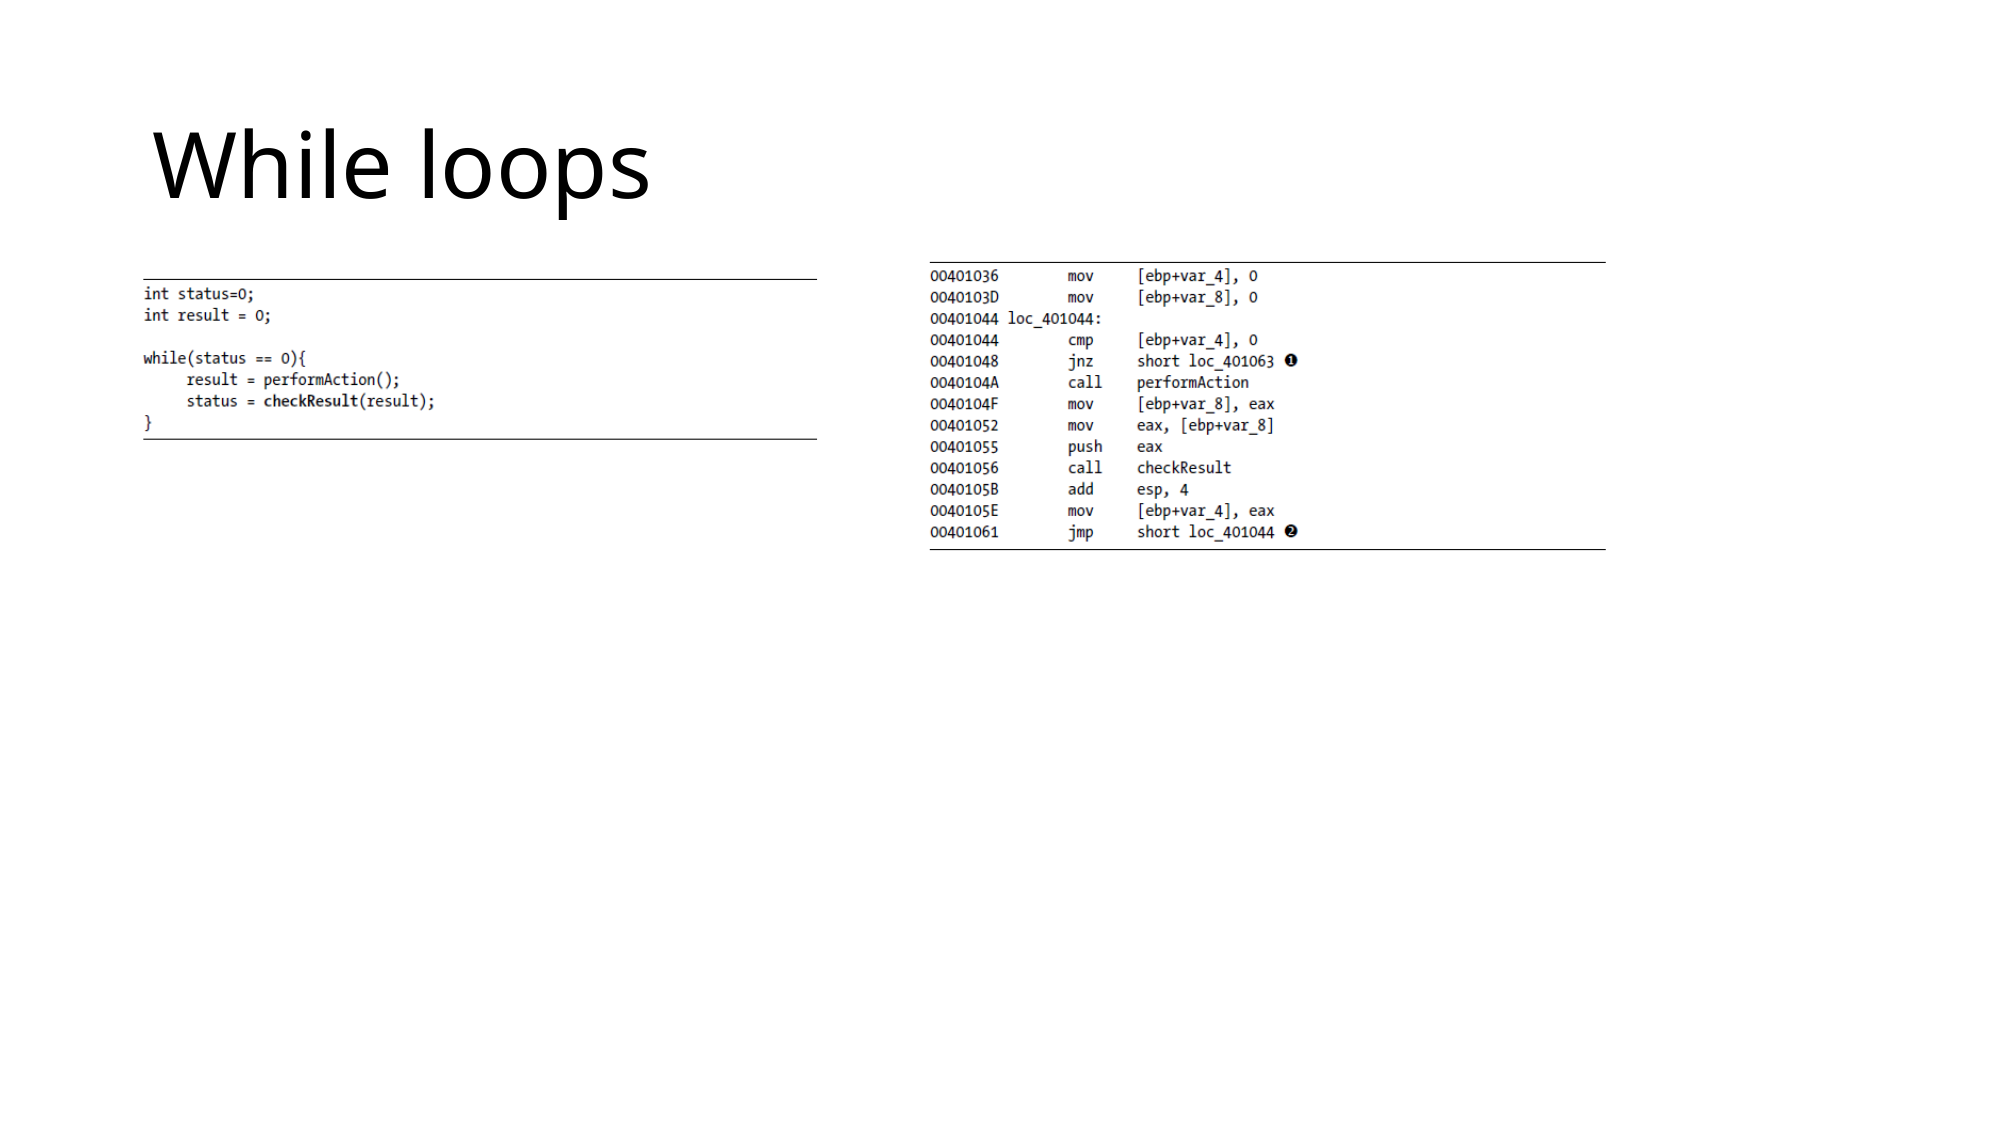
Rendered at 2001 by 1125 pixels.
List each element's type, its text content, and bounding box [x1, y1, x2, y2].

title While loops [137, 59, 1863, 278]
picture [137, 265, 832, 442]
picture [916, 247, 1624, 563]
